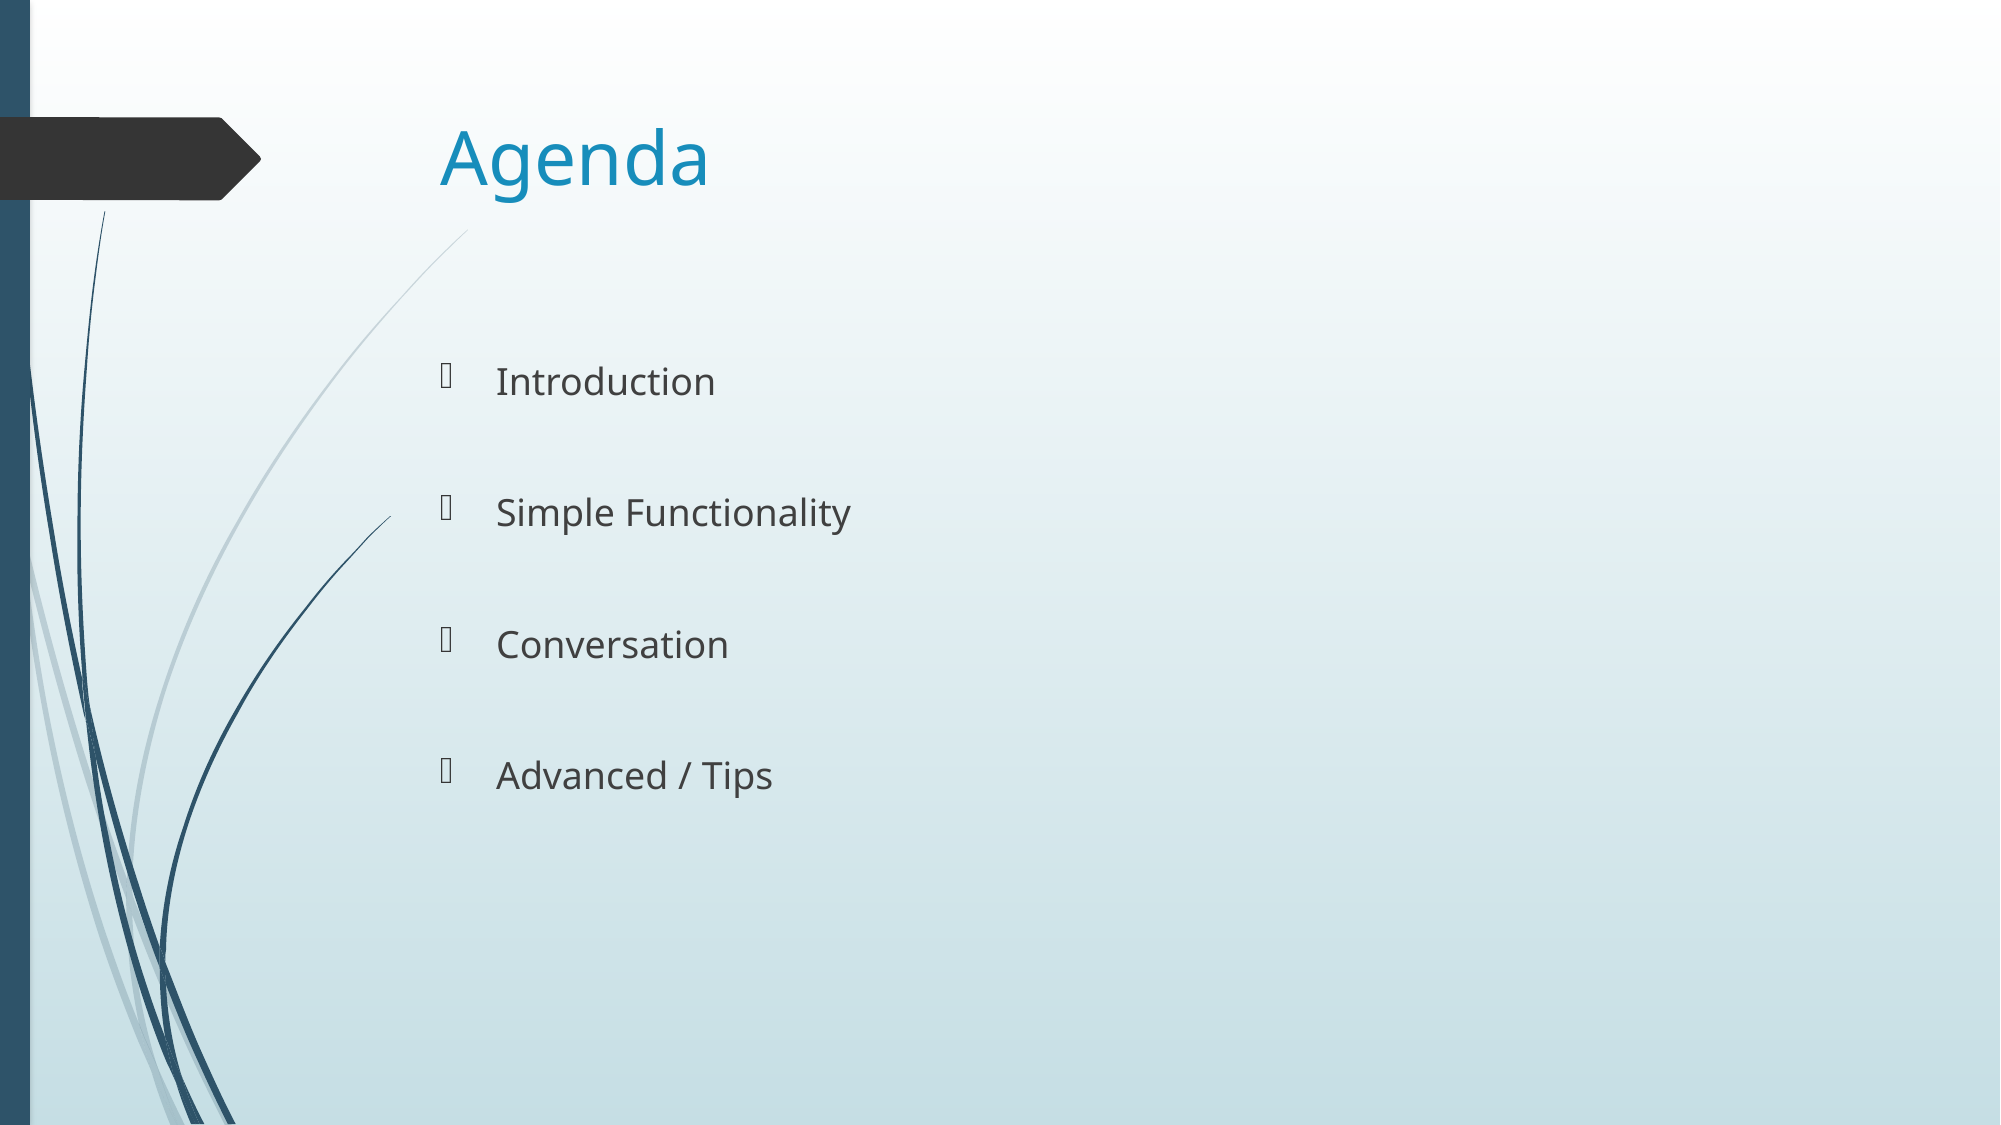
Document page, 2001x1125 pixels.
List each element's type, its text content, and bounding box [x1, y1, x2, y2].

list Introduction Simple Functionality Conversation Advanced / Tips [424, 350, 1888, 970]
title Agenda [425, 102, 1888, 313]
